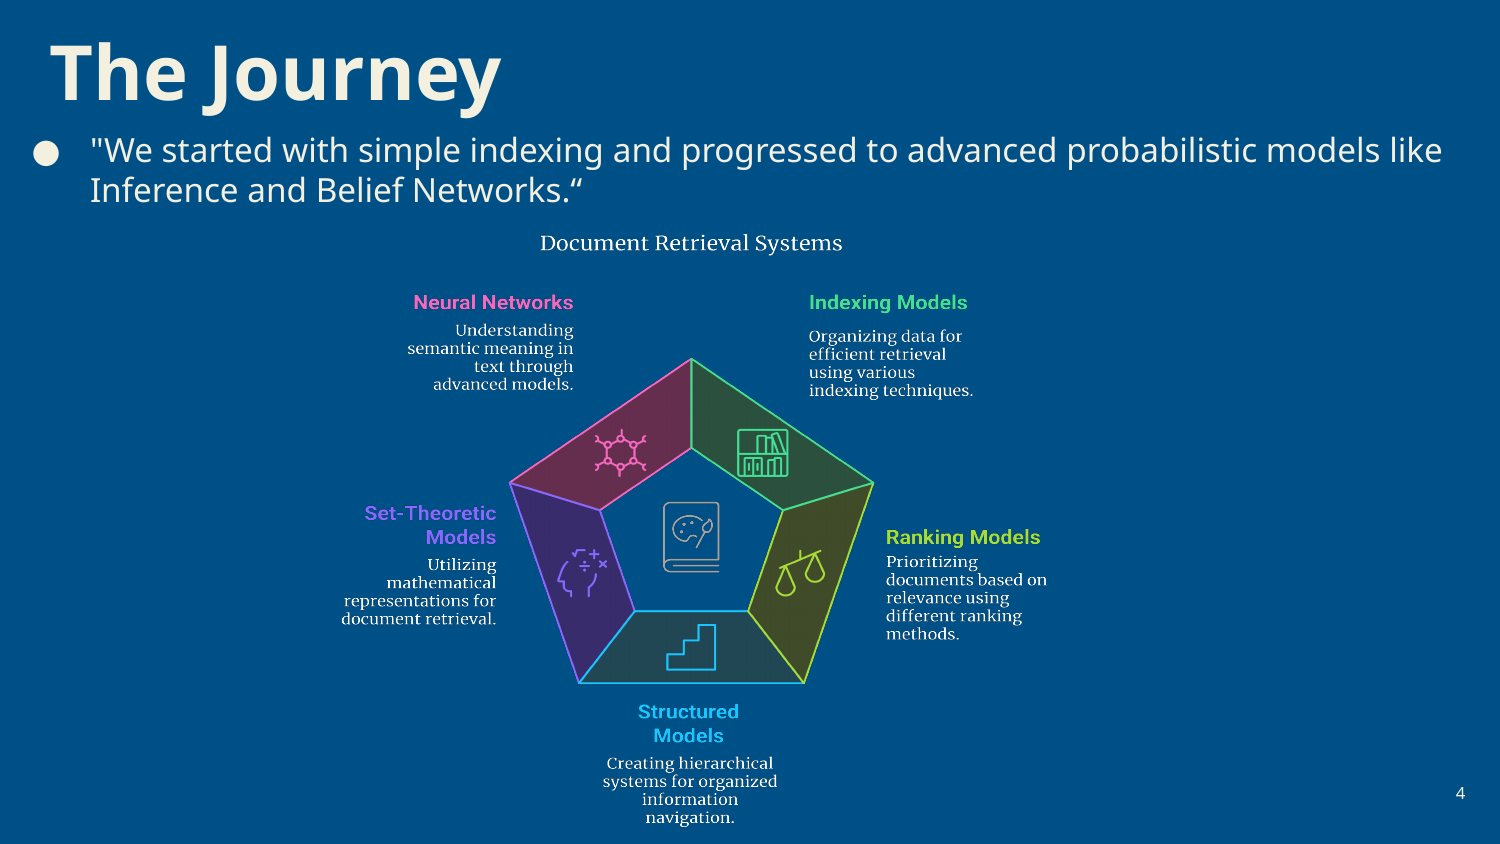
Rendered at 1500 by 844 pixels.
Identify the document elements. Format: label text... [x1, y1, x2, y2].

picture [305, 180, 1090, 844]
slide_number 4 [1390, 761, 1481, 826]
subtitle "We started with simple indexing and progressed to advanced probabilistic models like Inference and Belief Networks.“ [0, 0, 1481, 429]
